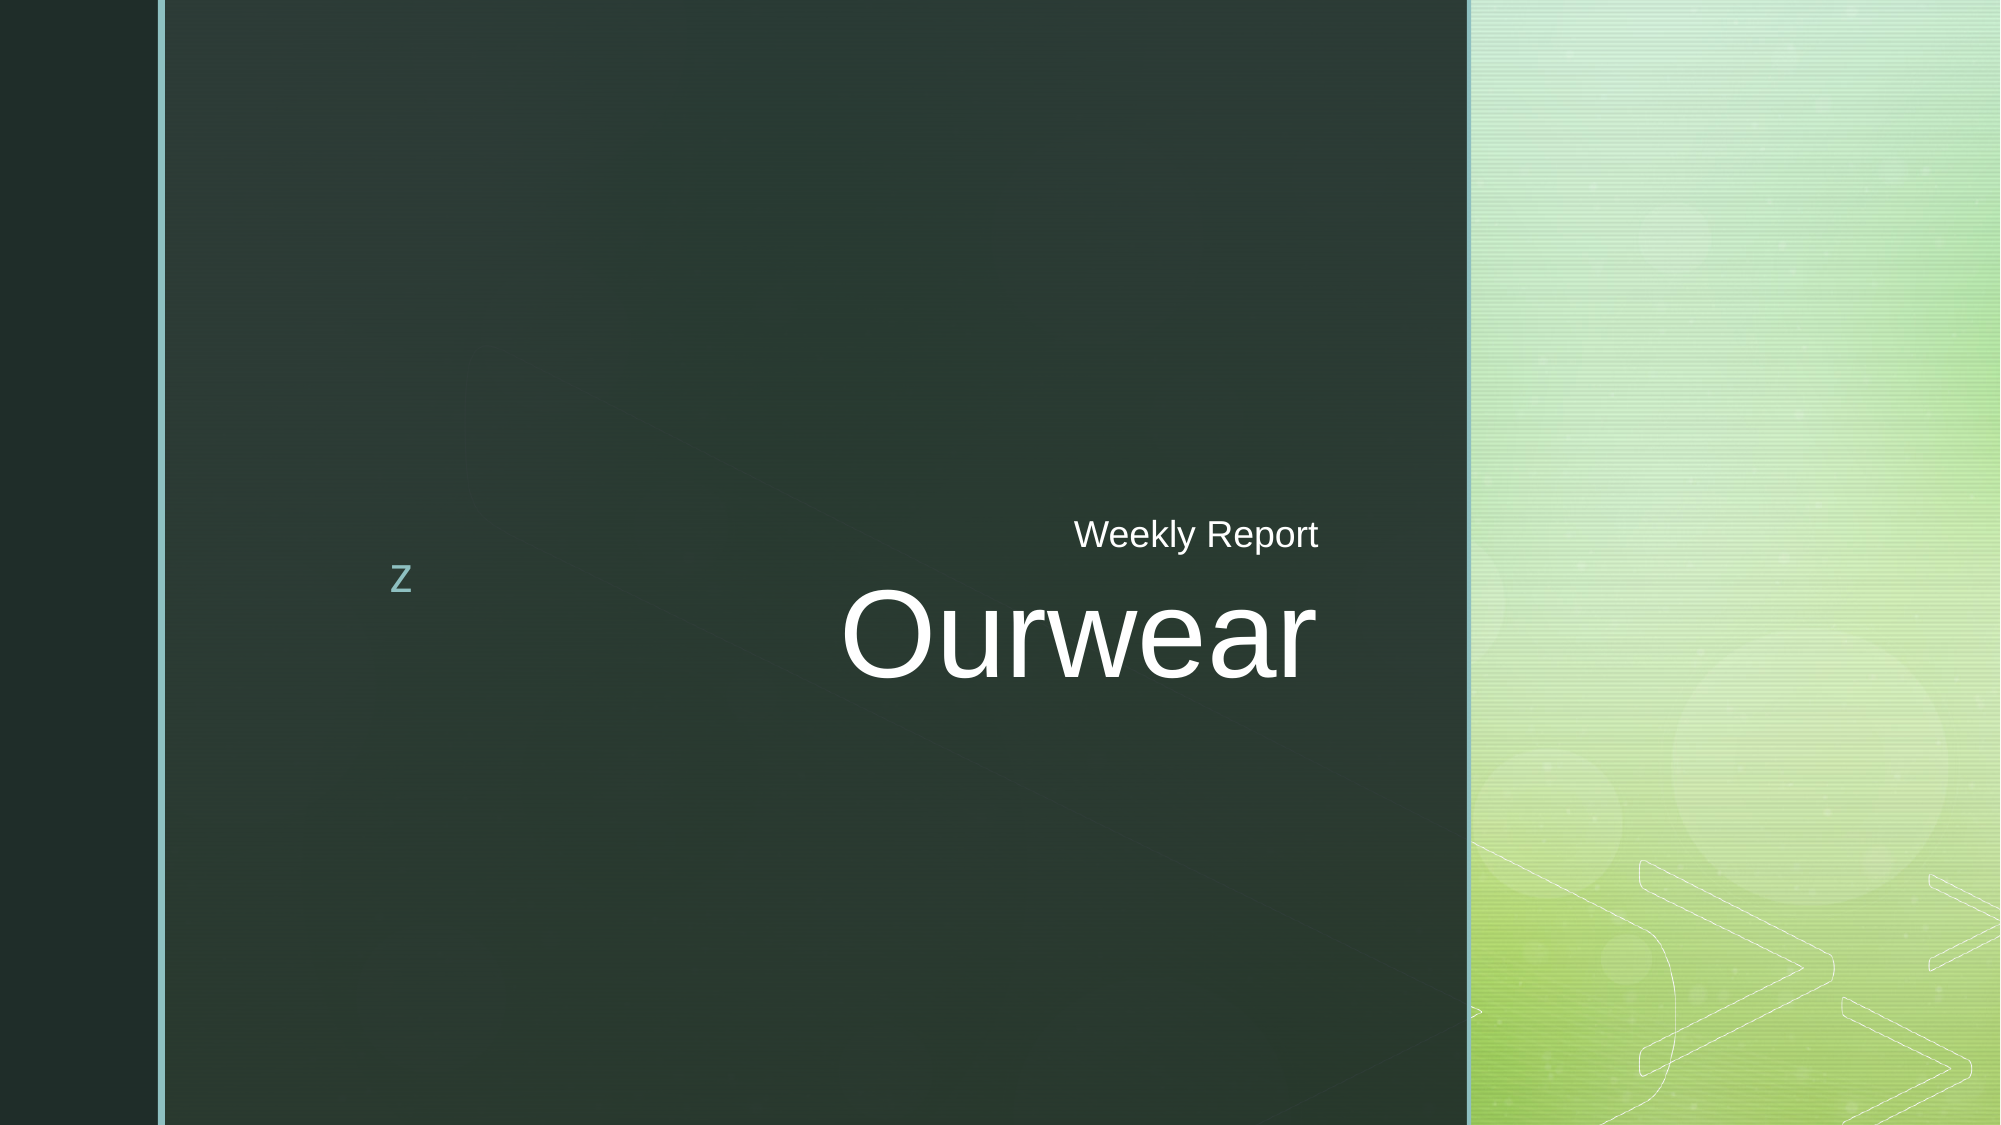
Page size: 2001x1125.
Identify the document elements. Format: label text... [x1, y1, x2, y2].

title Ourwear [428, 562, 1334, 935]
subtitle Weekly Report [454, 372, 1334, 563]
picture [1472, 0, 2001, 1125]
